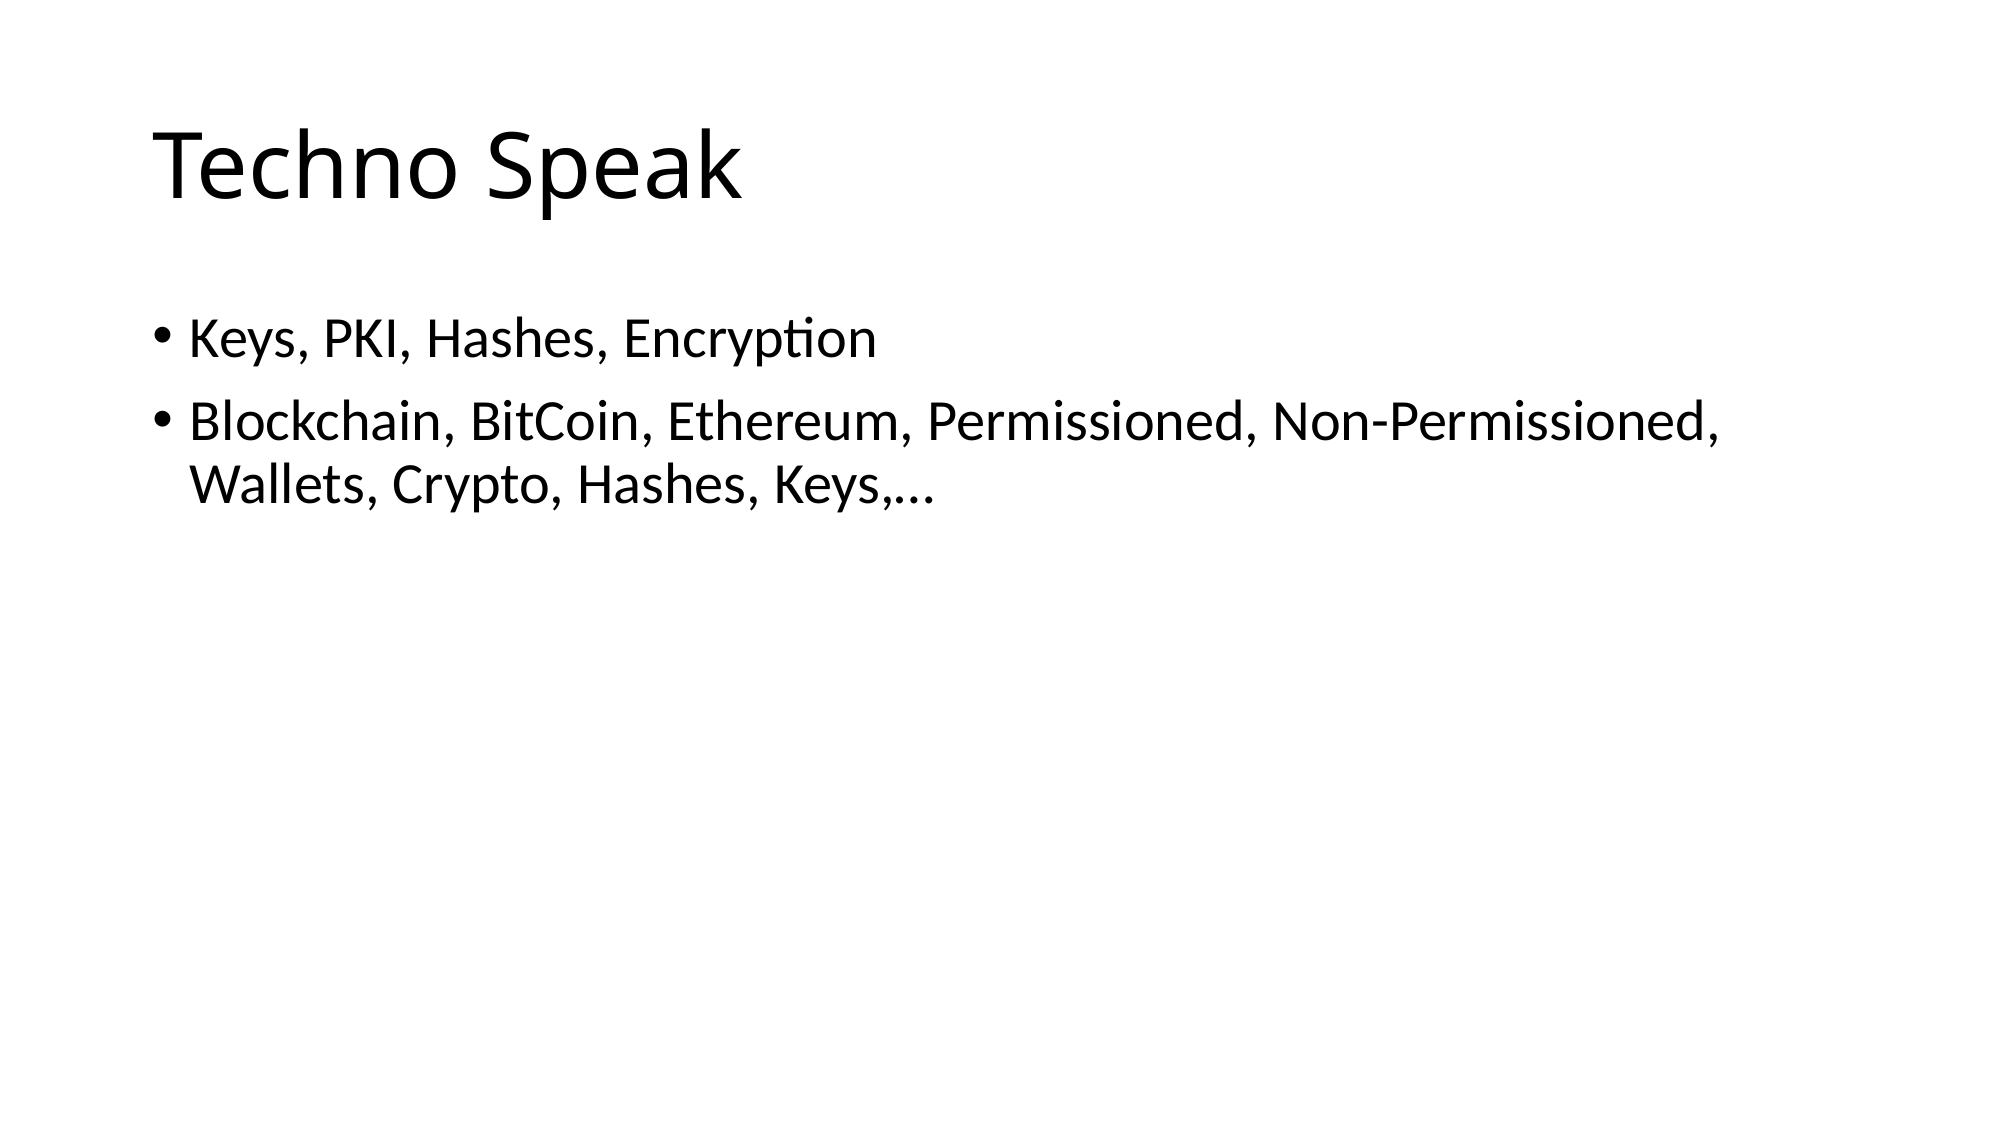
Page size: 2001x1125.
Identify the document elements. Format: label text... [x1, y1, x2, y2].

list Keys, PKI, Hashes, Encryption Blockchain, BitCoin, Ethereum, Permissioned, Non-Permissioned, Wallets, Crypto, Hashes, Keys,… [137, 299, 1863, 1014]
title Techno Speak [137, 59, 1863, 278]
